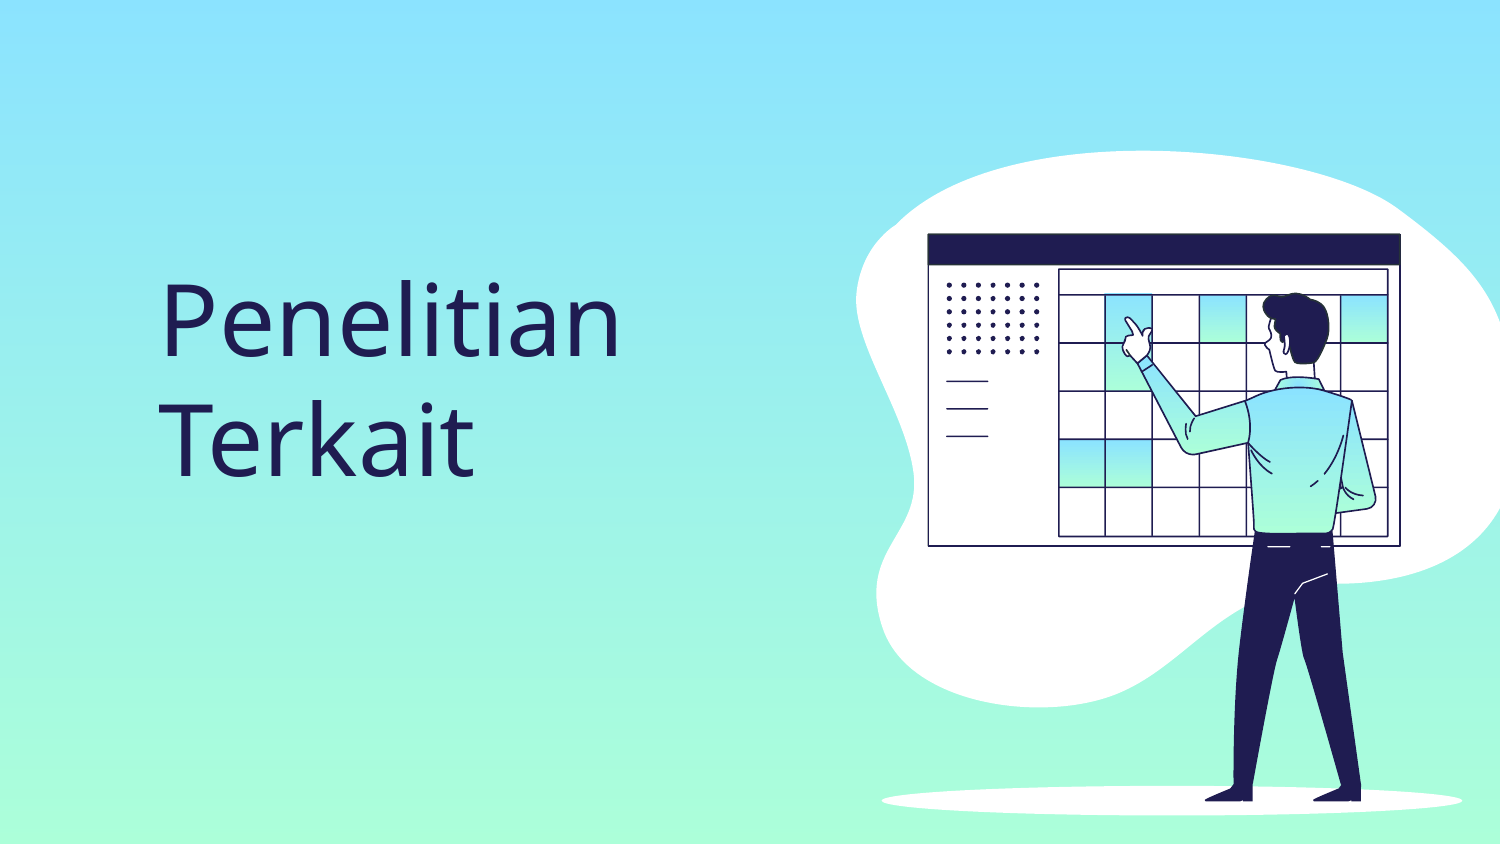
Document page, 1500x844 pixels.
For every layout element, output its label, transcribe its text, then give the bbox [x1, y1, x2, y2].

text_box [851, 150, 1500, 816]
title Penelitian Terkait [143, 239, 846, 514]
